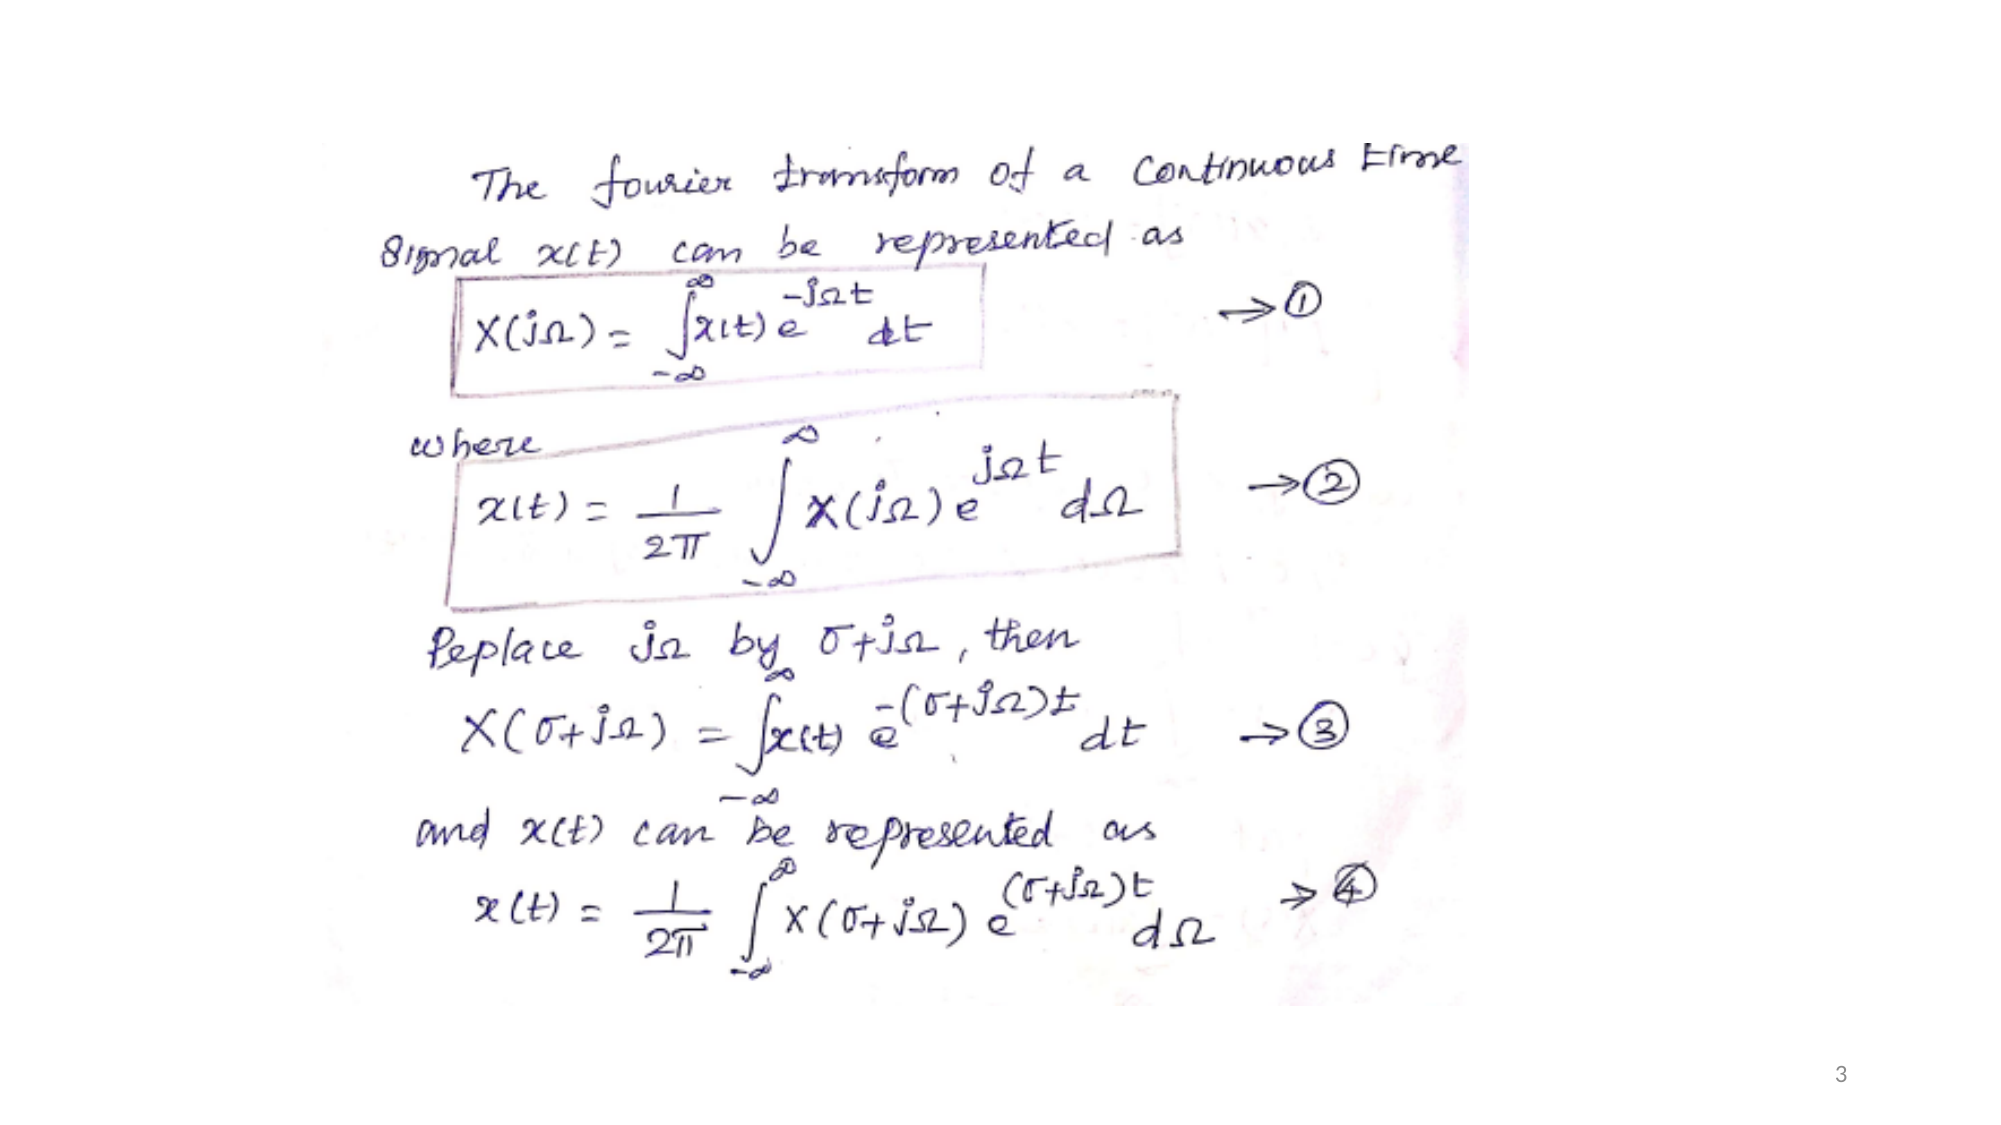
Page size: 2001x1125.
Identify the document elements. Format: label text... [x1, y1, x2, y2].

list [322, 143, 1469, 1006]
slide_number 3 [1412, 1042, 1863, 1103]
